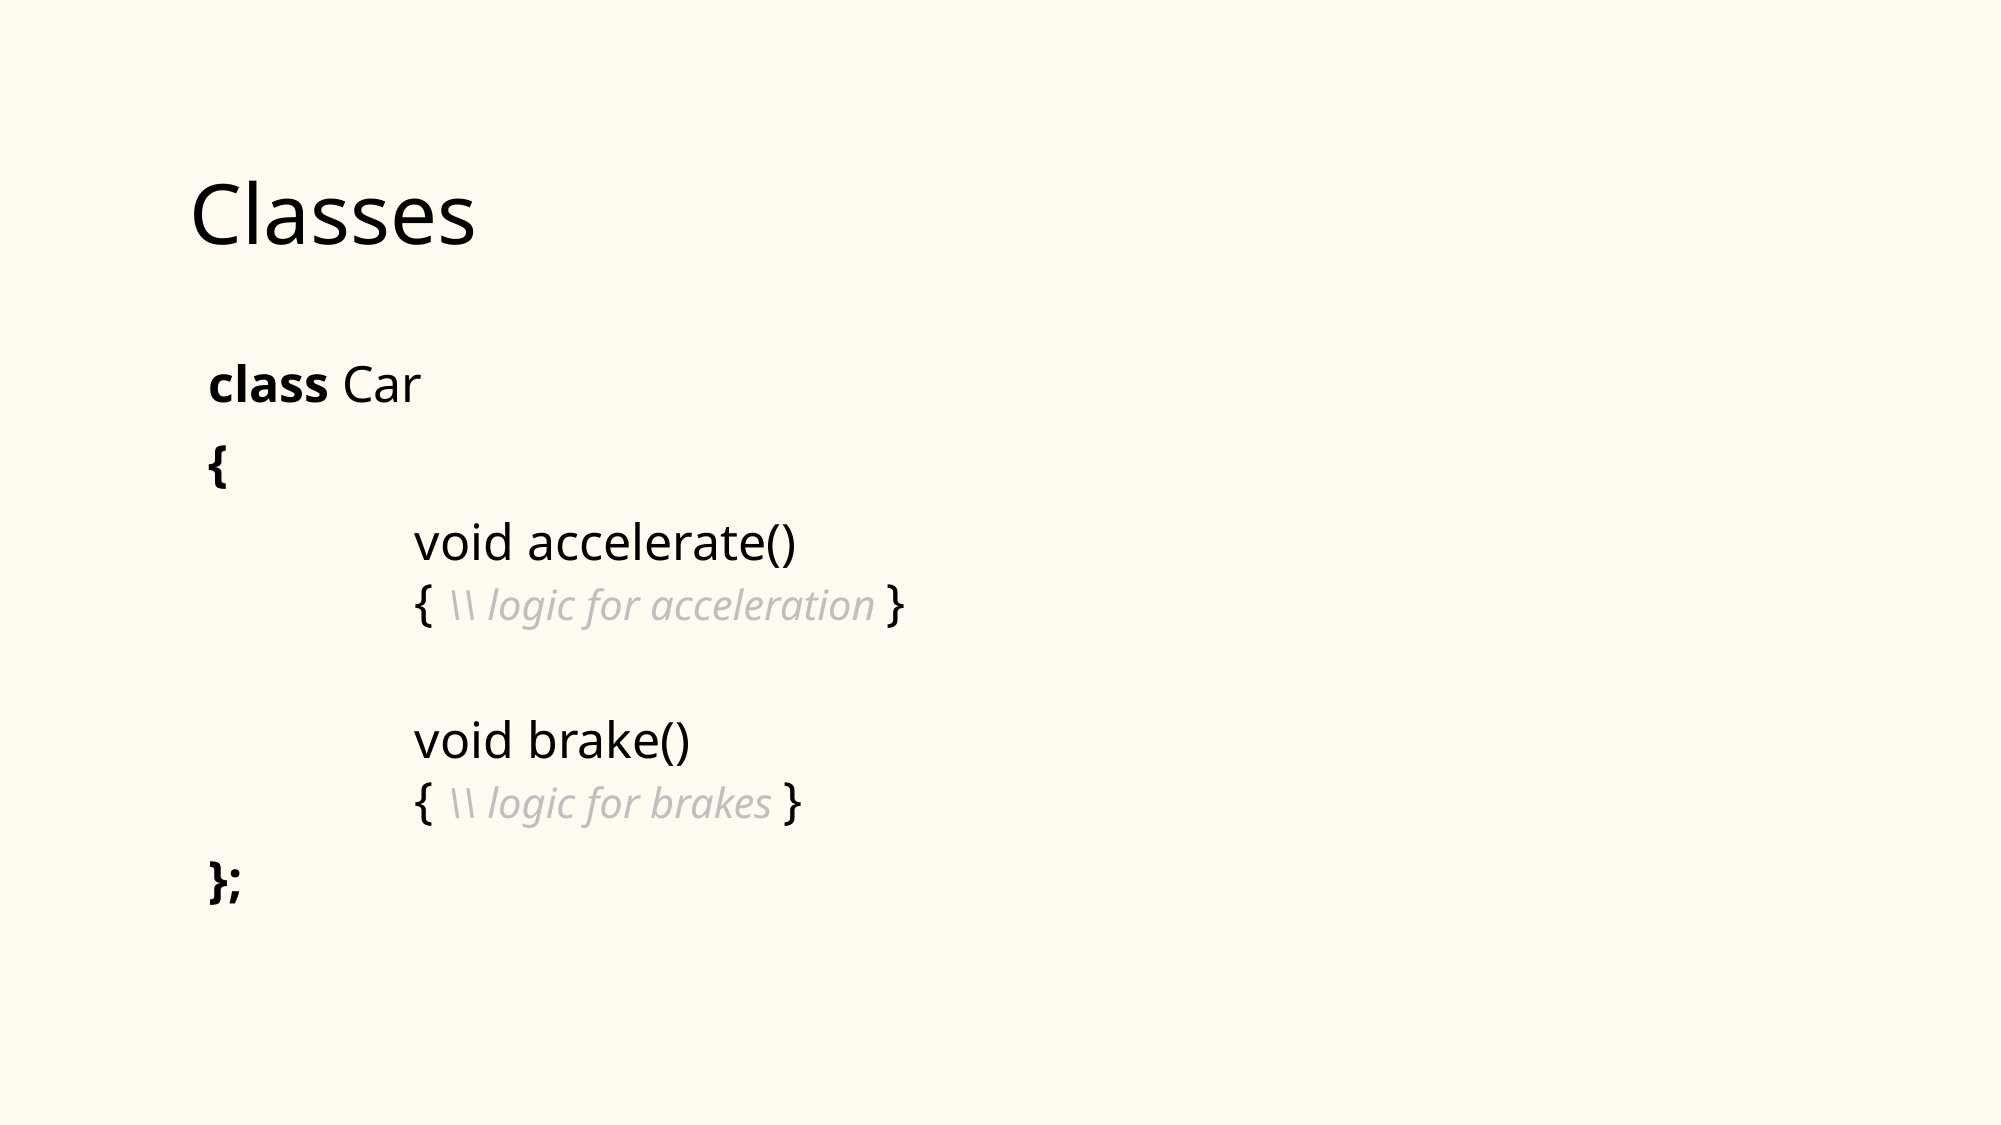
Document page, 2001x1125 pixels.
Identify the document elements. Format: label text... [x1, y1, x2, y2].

title Classes [174, 105, 1825, 331]
list class Car { void accelerate() { \\ logic for acceleration } void brake() { \\ logic for brakes } }; [174, 345, 1825, 990]
